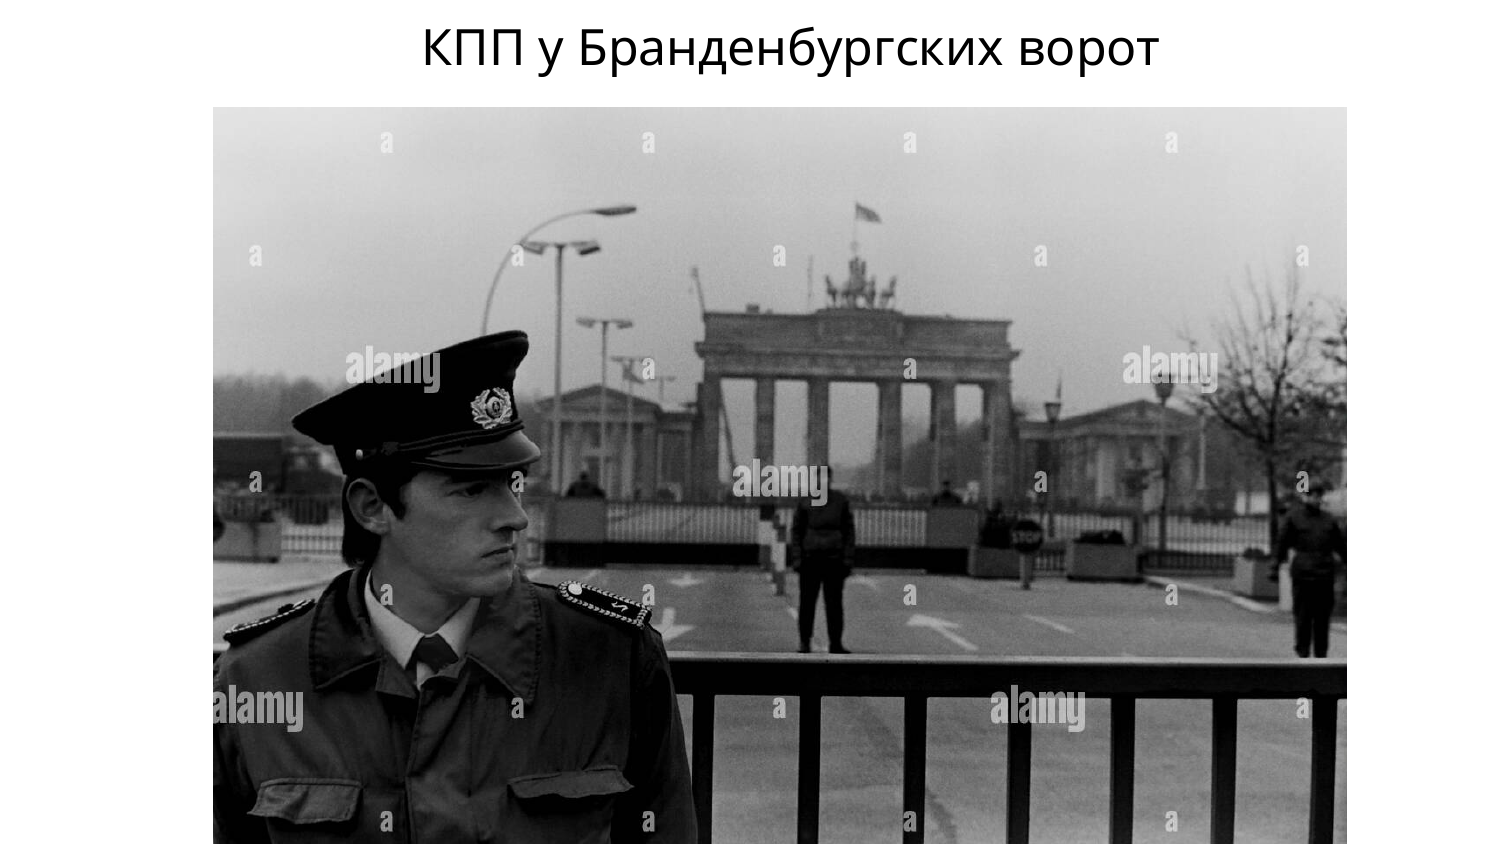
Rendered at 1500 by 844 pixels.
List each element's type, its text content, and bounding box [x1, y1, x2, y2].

picture [213, 107, 1347, 844]
subtitle КПП у Бранденбургских ворот [213, 0, 1347, 106]
